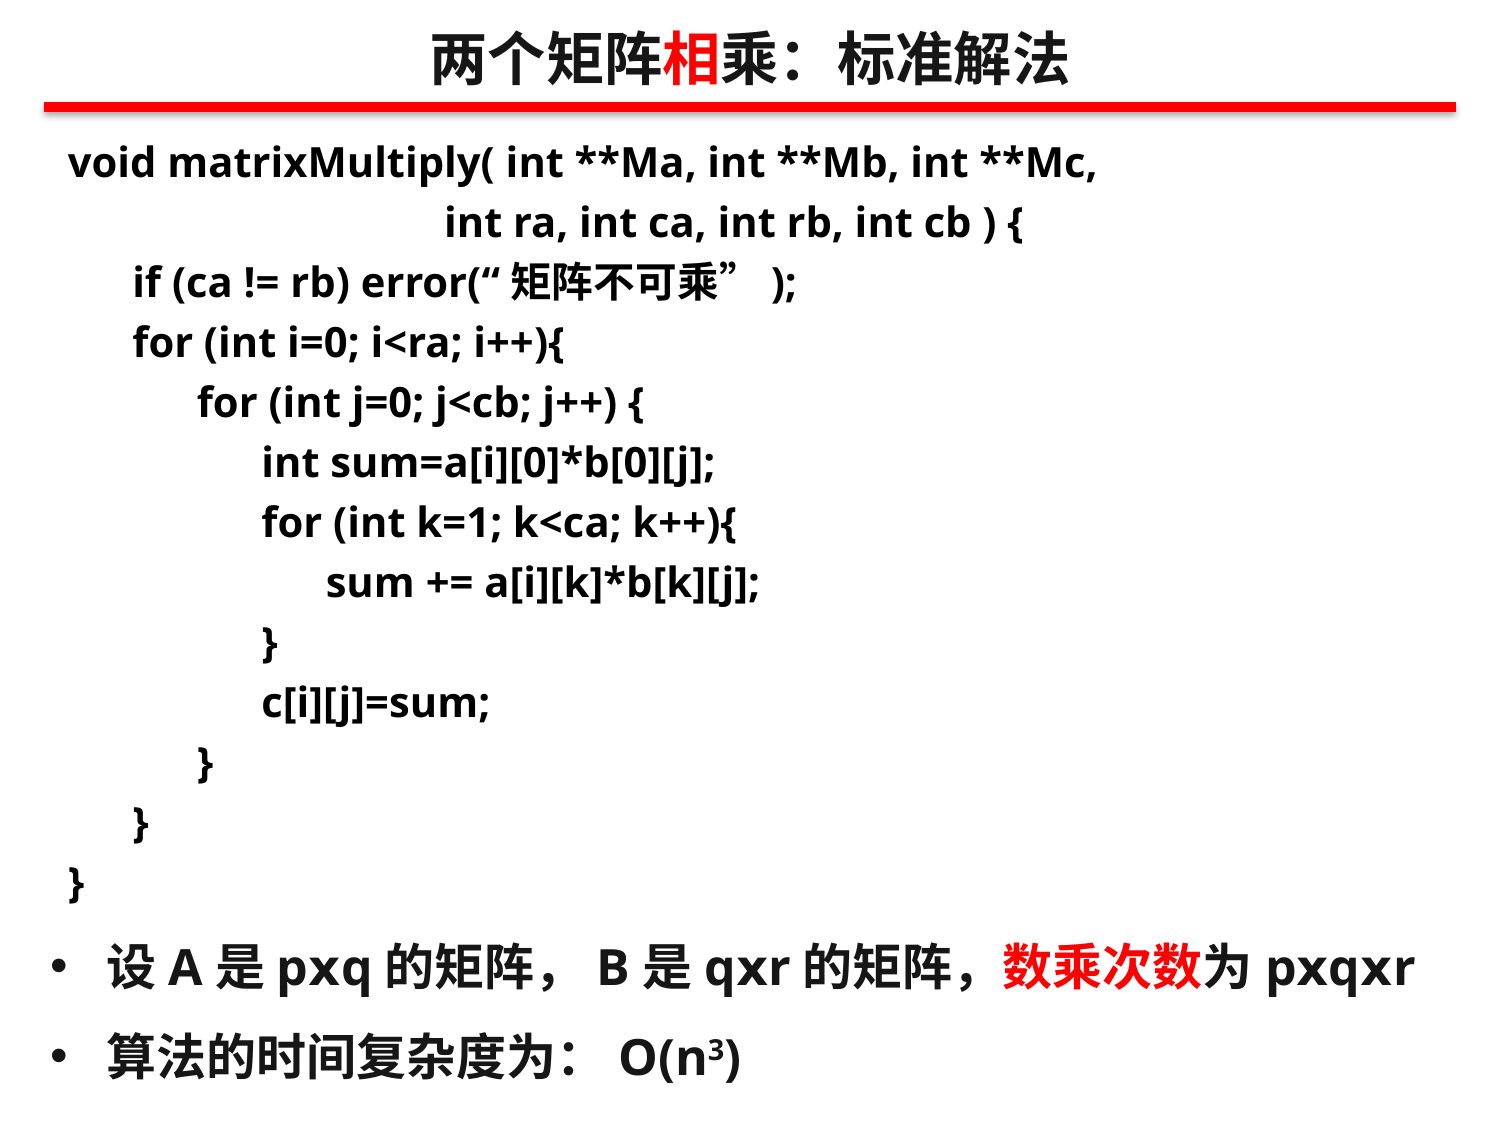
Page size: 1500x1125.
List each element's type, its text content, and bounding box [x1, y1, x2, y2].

text_box void matrixMultiply( int **Ma, int **Mb, int **Mc, int ra, int ca, int rb, int cb ) { if (ca != rb) error(“矩阵不可乘”); for (int i=0; i<ra; i++){ for (int j=0; j<cb; j++) { int sum=a[i][0]*b[0][j]; for (int k=1; k<ca; k++){ sum += a[i][k]*b[k][j]; } c[i][j]=sum; } } } [53, 118, 1459, 914]
title 两个矩阵相乘：标准解法 [0, 14, 1500, 117]
list 设A是pⅹq的矩阵，B是qⅹr的矩阵，数乘次数为pⅹqⅹr 算法的时间复杂度为：O(n3) [35, 898, 1495, 1083]
